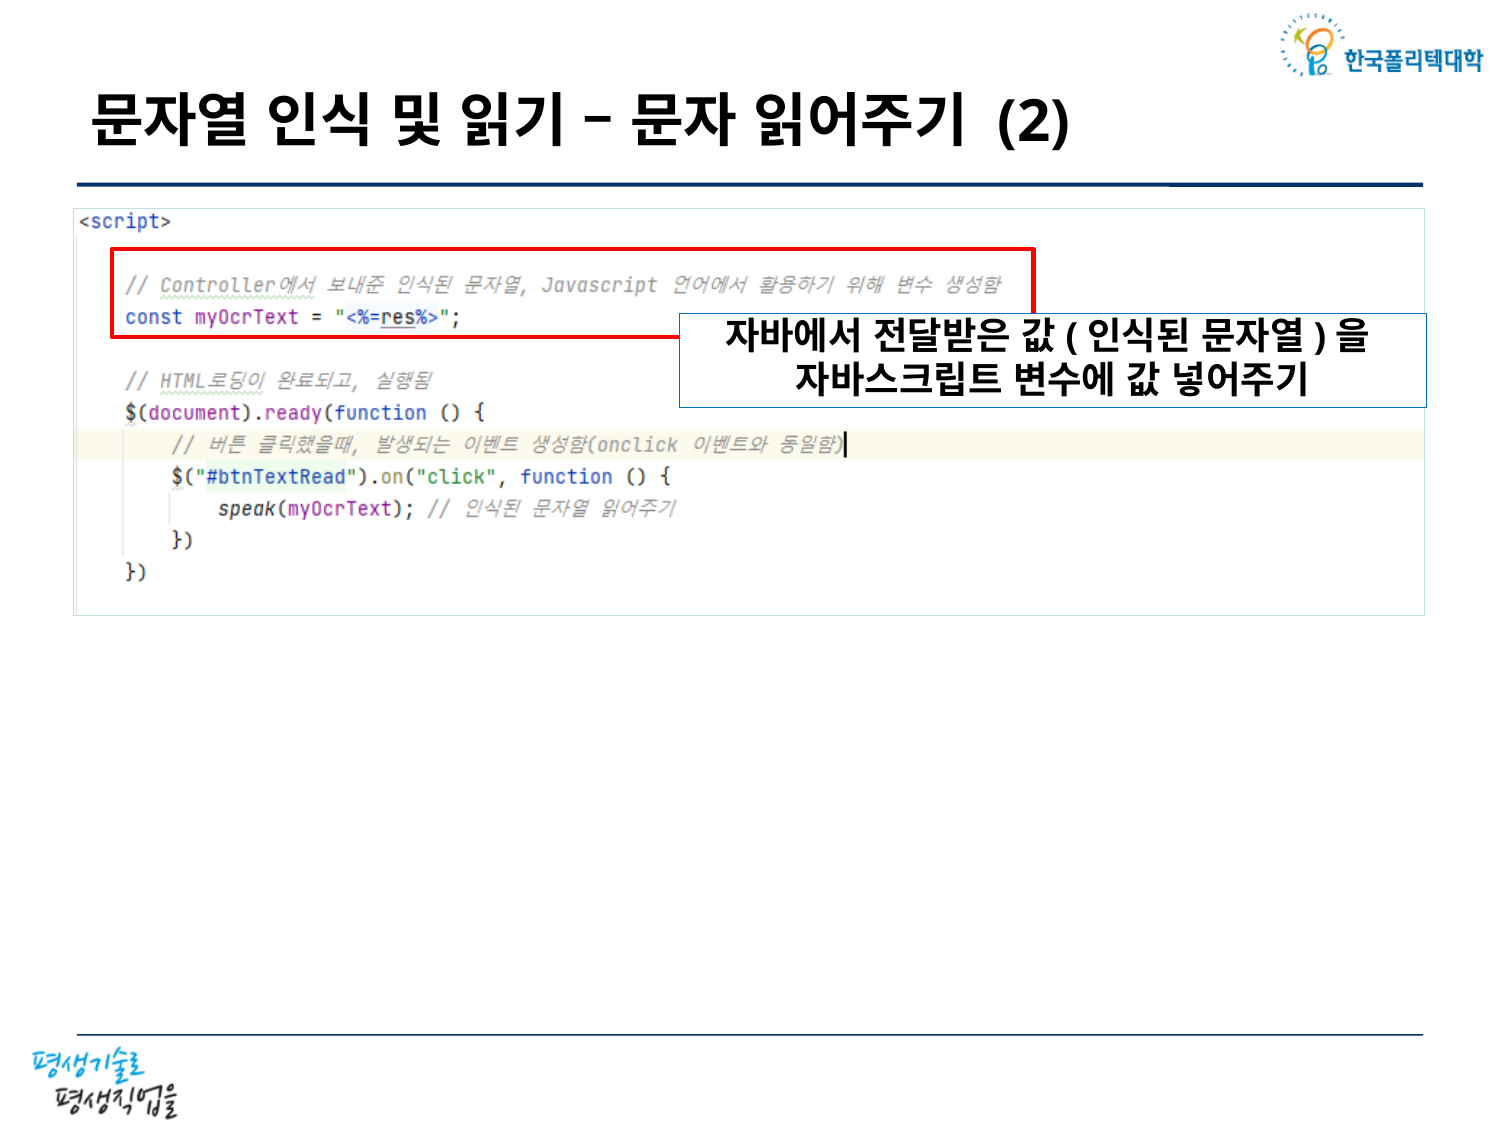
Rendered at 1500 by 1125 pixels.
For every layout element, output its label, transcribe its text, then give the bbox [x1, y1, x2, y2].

picture [17, 1039, 226, 1122]
picture [73, 207, 1426, 617]
picture [1275, 6, 1489, 84]
title 문자열 인식 및 읽기 – 문자 읽어주기 (2) [74, 54, 1426, 183]
